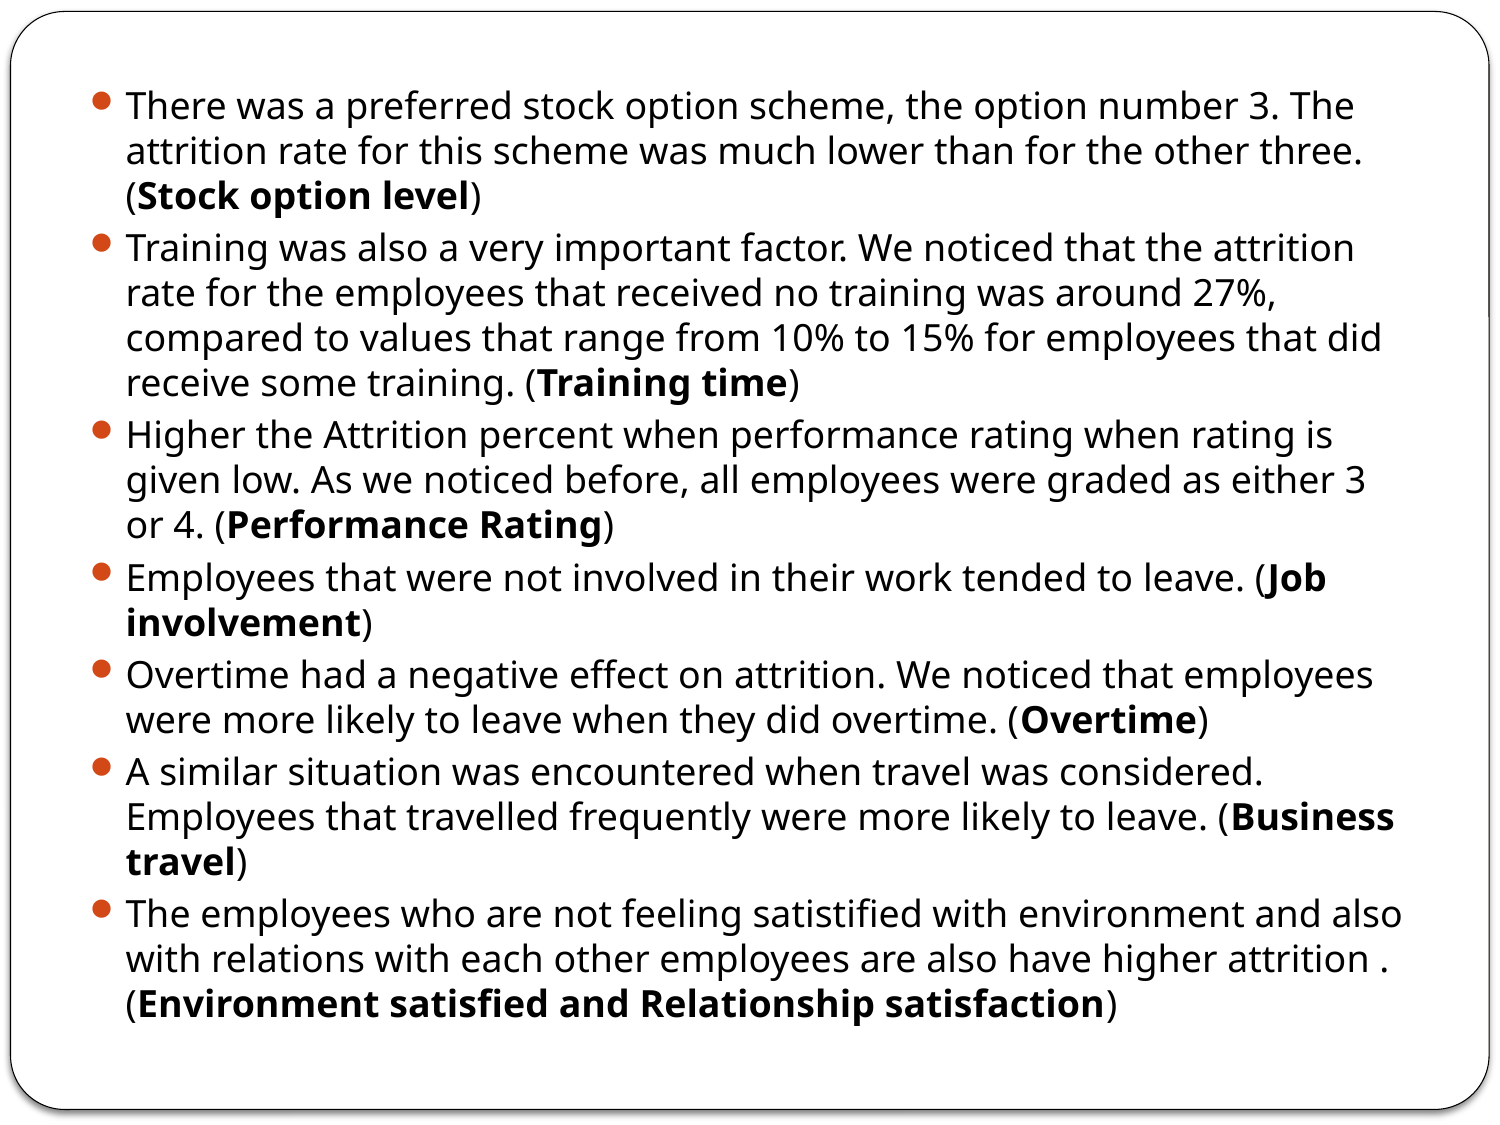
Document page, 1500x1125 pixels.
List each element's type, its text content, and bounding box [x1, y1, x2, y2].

list There was a preferred stock option scheme, the option number 3. The attrition rate for this scheme was much lower than for the other three. (Stock option level) Training was also a very important factor. We noticed that the attrition rate for the employees that received no training was around 27%, compared to values that range from 10% to 15% for employees that did receive some training. (Training time) Higher the Attrition percent when performance rating when rating is given low. As we noticed before, all employees were graded as either 3 or 4. (Performance Rating) Employees that were not involved in their work tended to leave. (Job involvement) Overtime had a negative effect on attrition. We noticed that employees were more likely to leave when they did overtime. (Overtime) A similar situation was encountered when travel was considered. Employees that travelled frequently were more likely to leave. (Business travel) The employees who are not feeling satistified with environment and also with relations with each other employees are also have higher attrition . (Environment satisfied and Relationship satisfaction) [75, 75, 1425, 1038]
